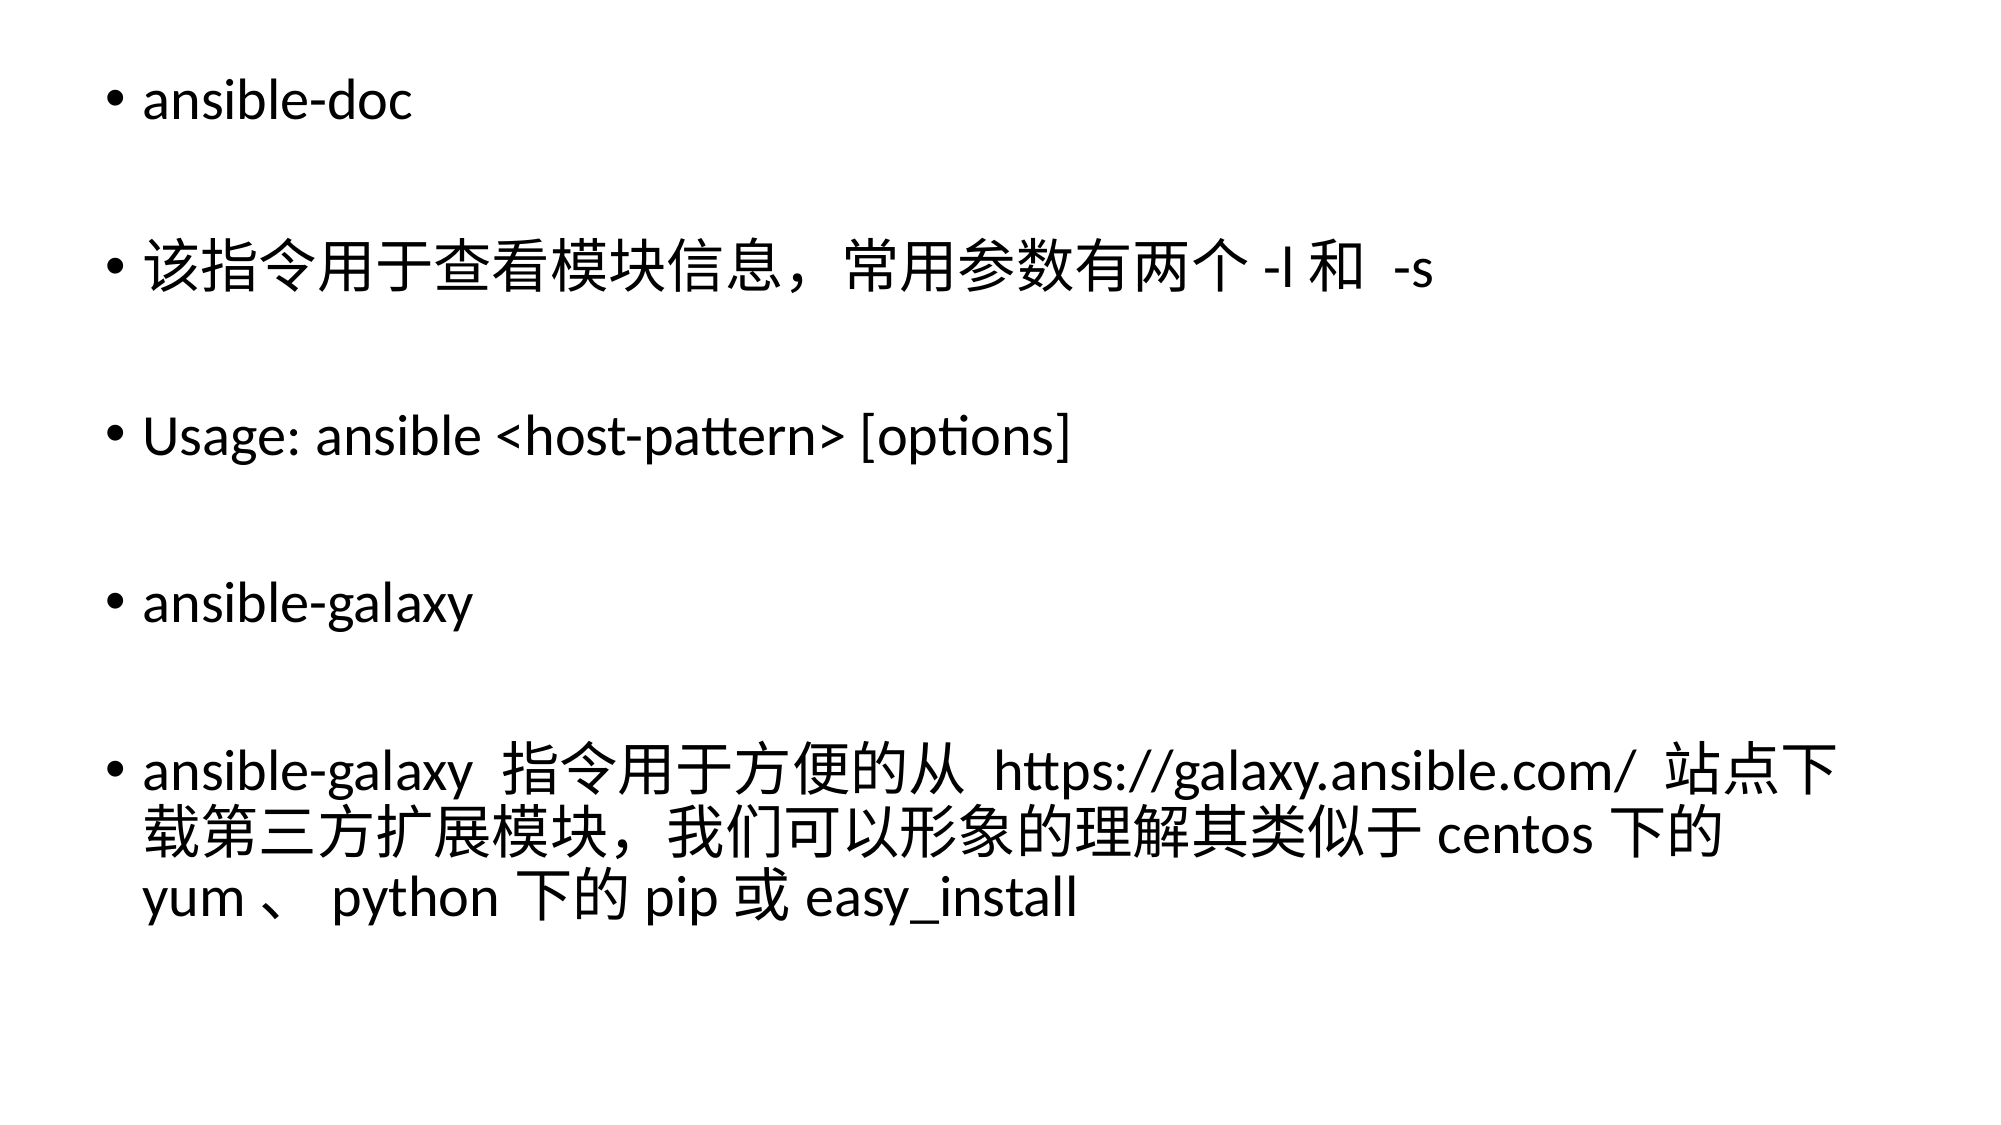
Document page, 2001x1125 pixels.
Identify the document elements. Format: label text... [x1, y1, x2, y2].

list ansible-doc 该指令用于查看模块信息，常用参数有两个-l和 -s Usage: ansible <host-pattern> [options] ansible-galaxy ansible-galaxy 指令用于方便的从 https://galaxy.ansible.com/ 站点下载第三方扩展模块，我们可以形象的理解其类似于centos下的yum、python下的pip或easy_install [90, 62, 1863, 1014]
